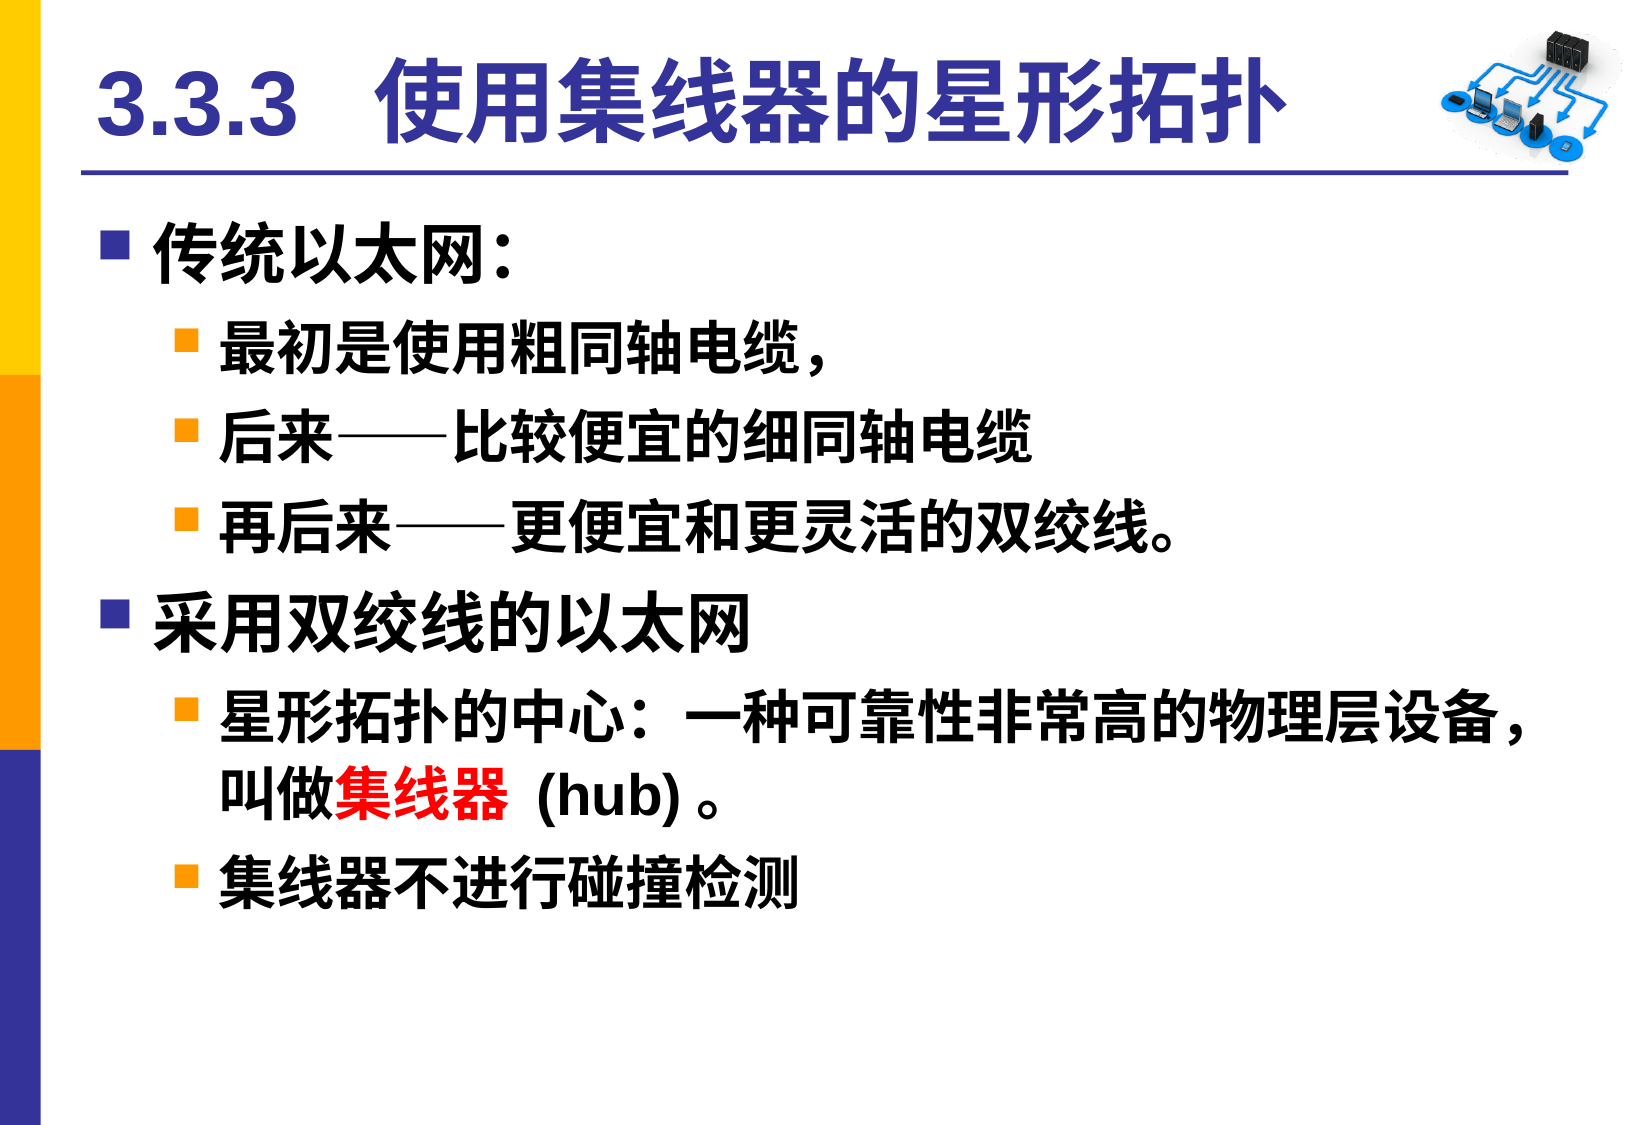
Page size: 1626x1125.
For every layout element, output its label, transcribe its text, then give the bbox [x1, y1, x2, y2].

picture [1438, 30, 1624, 165]
list 传统以太网： 最初是使用粗同轴电缆， 后来——比较便宜的细同轴电缆 再后来——更便宜和更灵活的双绞线。 采用双绞线的以太网 星形拓扑的中心：一种可靠性非常高的物理层设备，叫做集线器 (hub)。 集线器不进行碰撞检测 [81, 196, 1569, 1006]
title 3.3.3 使用集线器的星形拓扑 [81, 30, 1569, 161]
